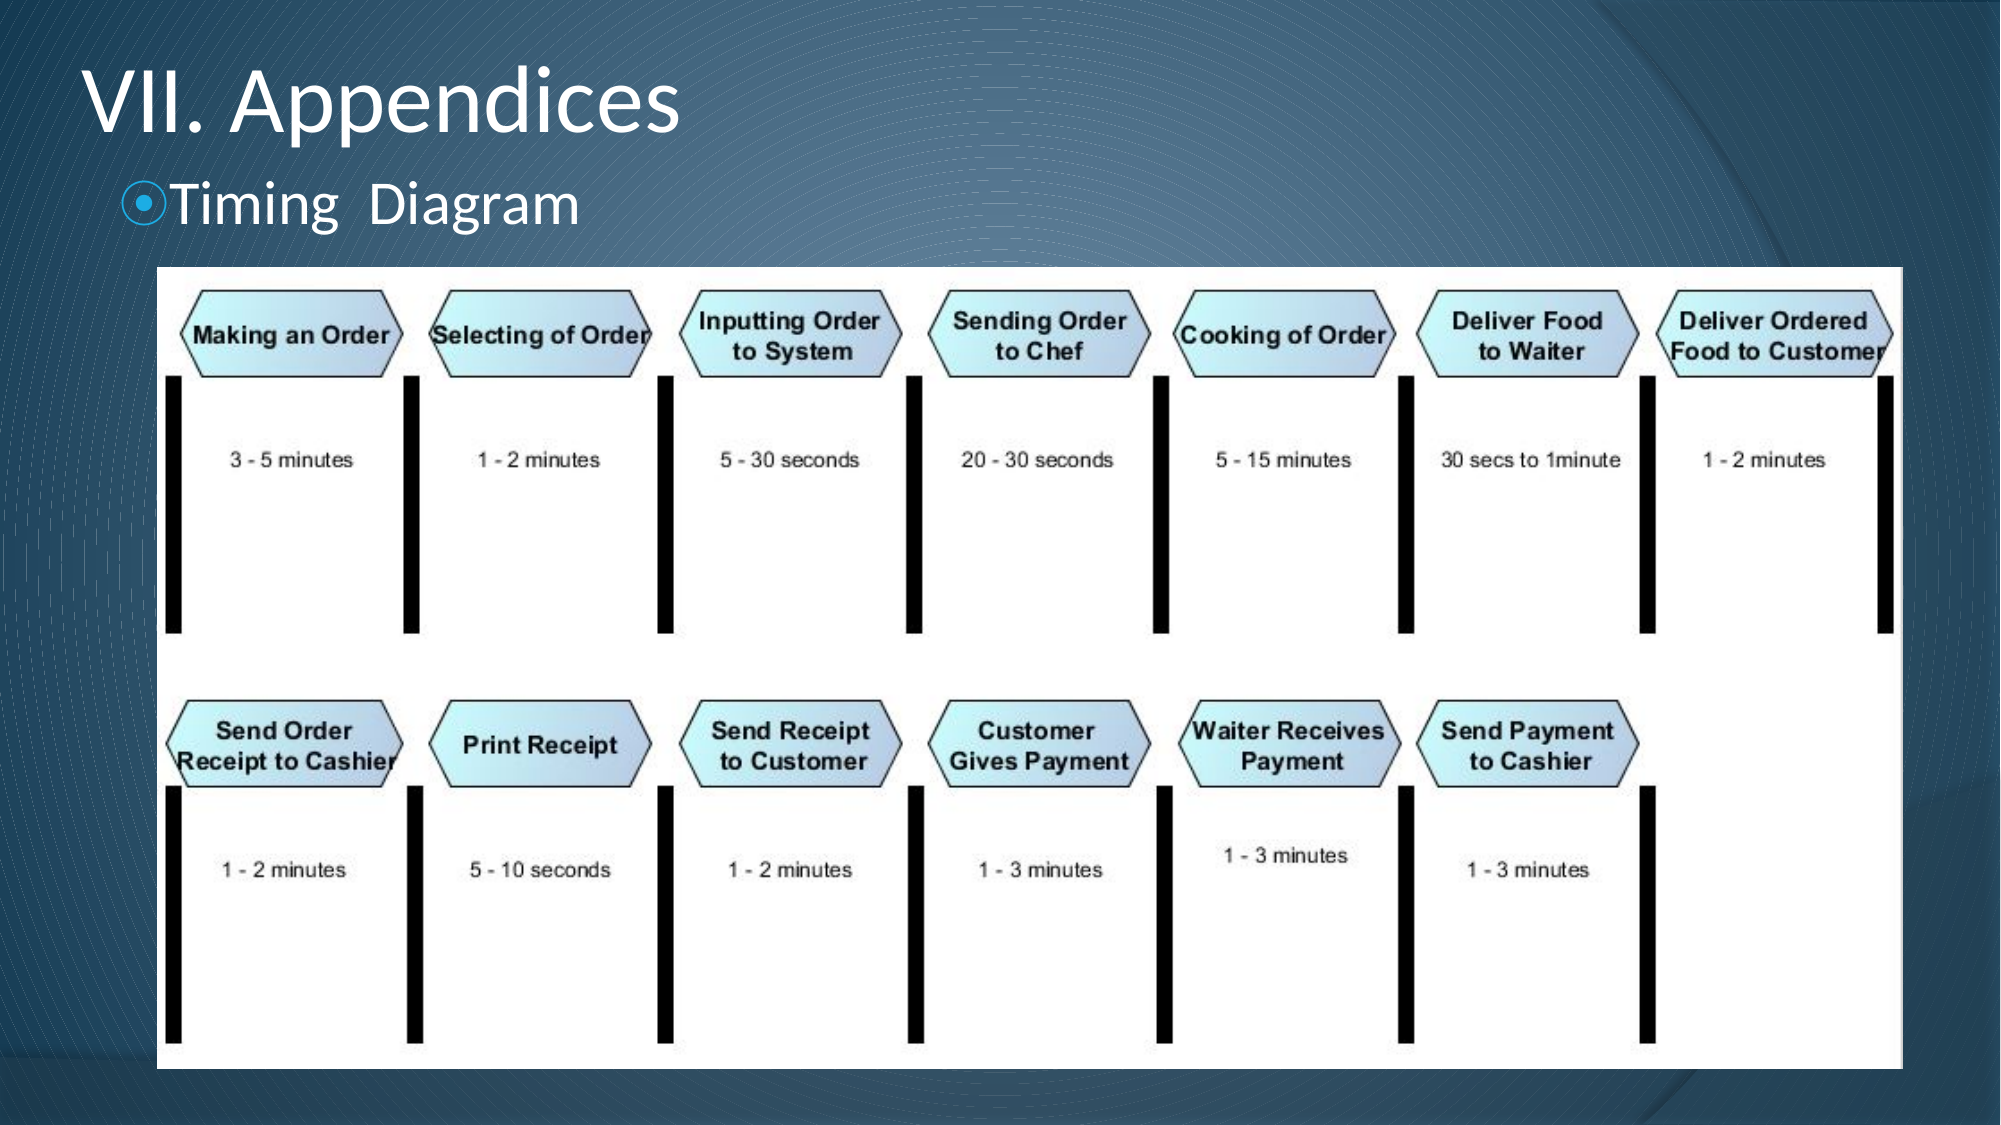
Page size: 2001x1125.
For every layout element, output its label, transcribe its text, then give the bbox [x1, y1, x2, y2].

picture [156, 266, 1904, 1069]
list Timing Diagram [66, 188, 1700, 891]
title VII. Appendices [66, 0, 1700, 188]
